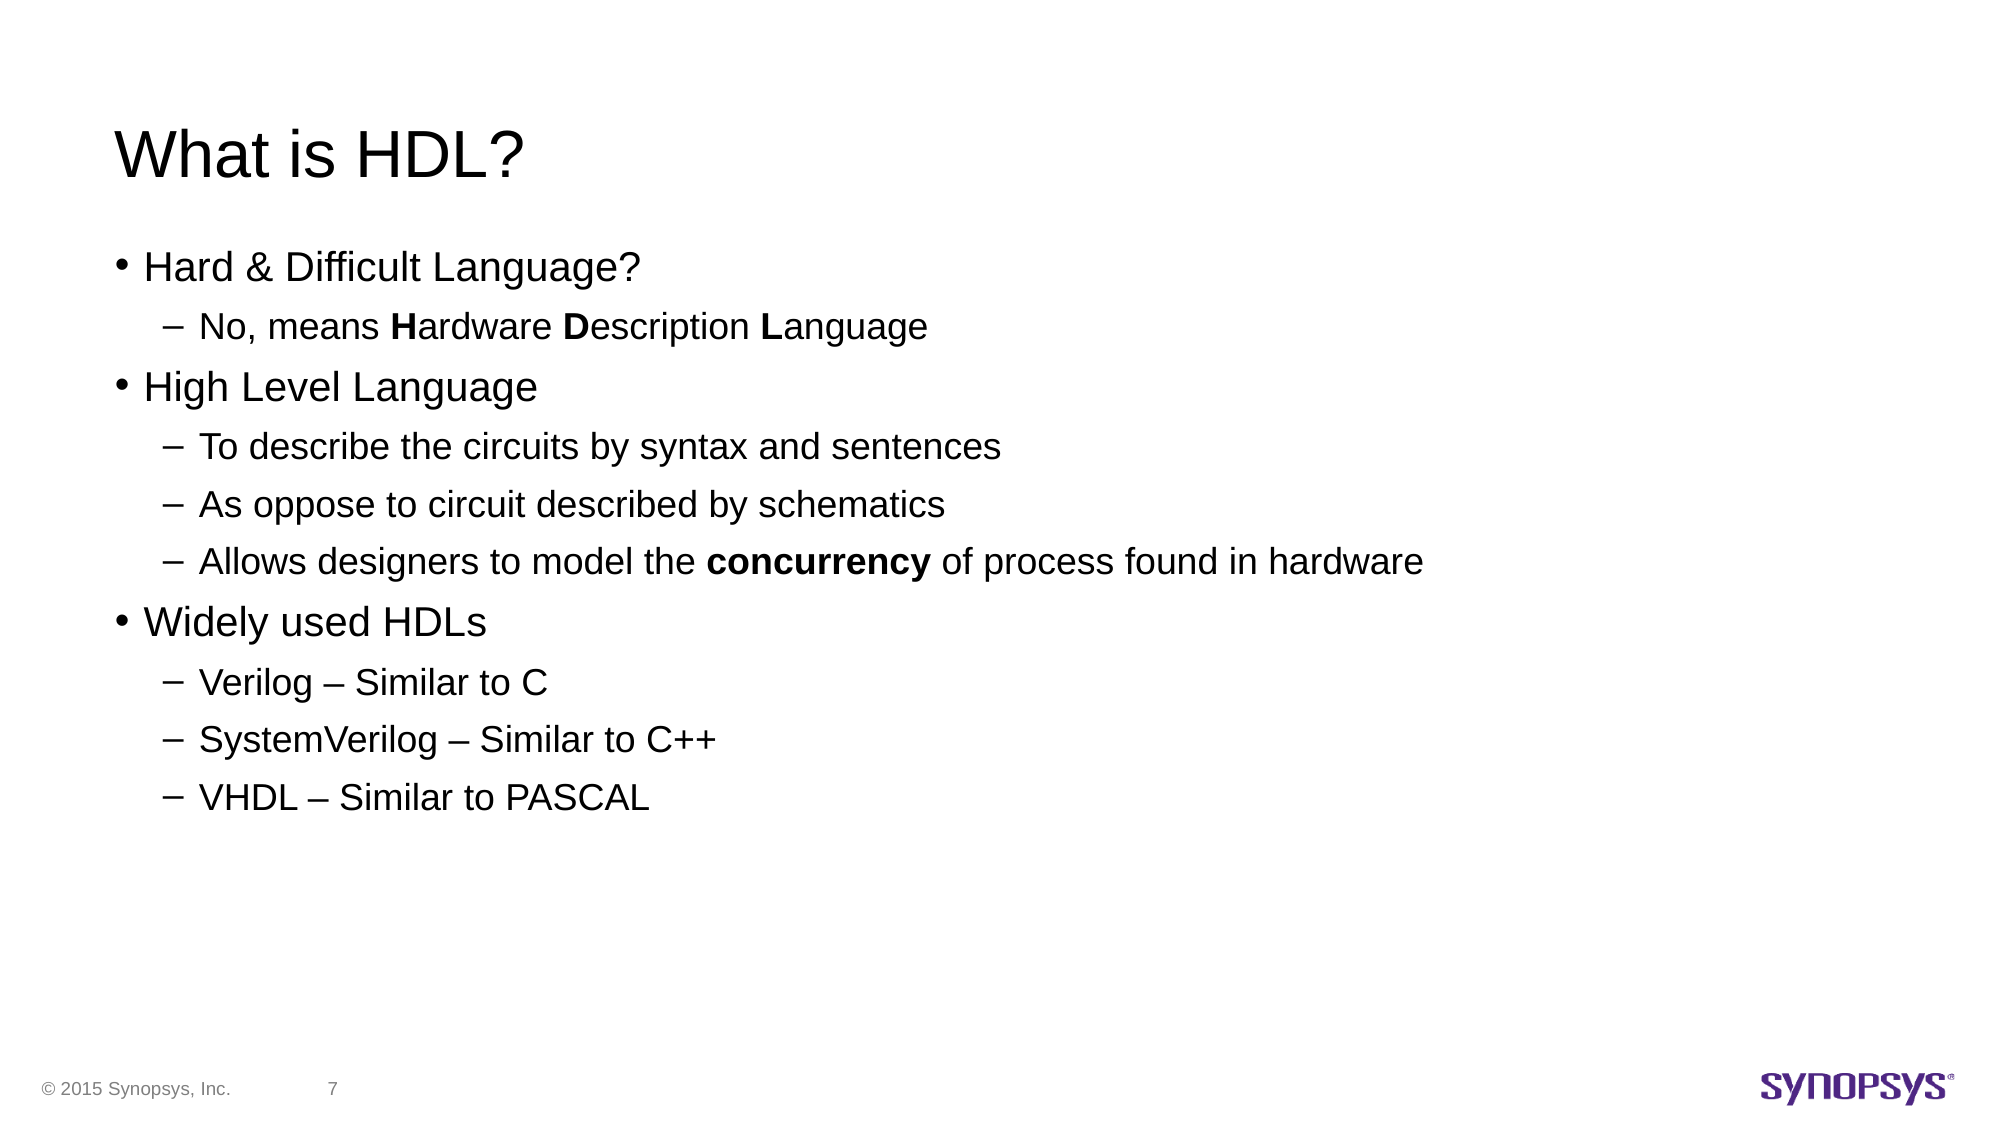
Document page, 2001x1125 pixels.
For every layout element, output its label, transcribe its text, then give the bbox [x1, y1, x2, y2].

picture [1761, 1073, 1955, 1108]
list Hard & Difficult Language? No, means Hardware Description Language High Level Language To describe the circuits by syntax and sentences As oppose to circuit described by schematics Allows designers to model the concurrency of process found in hardware Widely used HDLs Verilog – Similar to C SystemVerilog – Similar to C++ VHDL – Similar to PASCAL [99, 232, 1900, 1028]
title What is HDL? [99, 11, 2000, 199]
